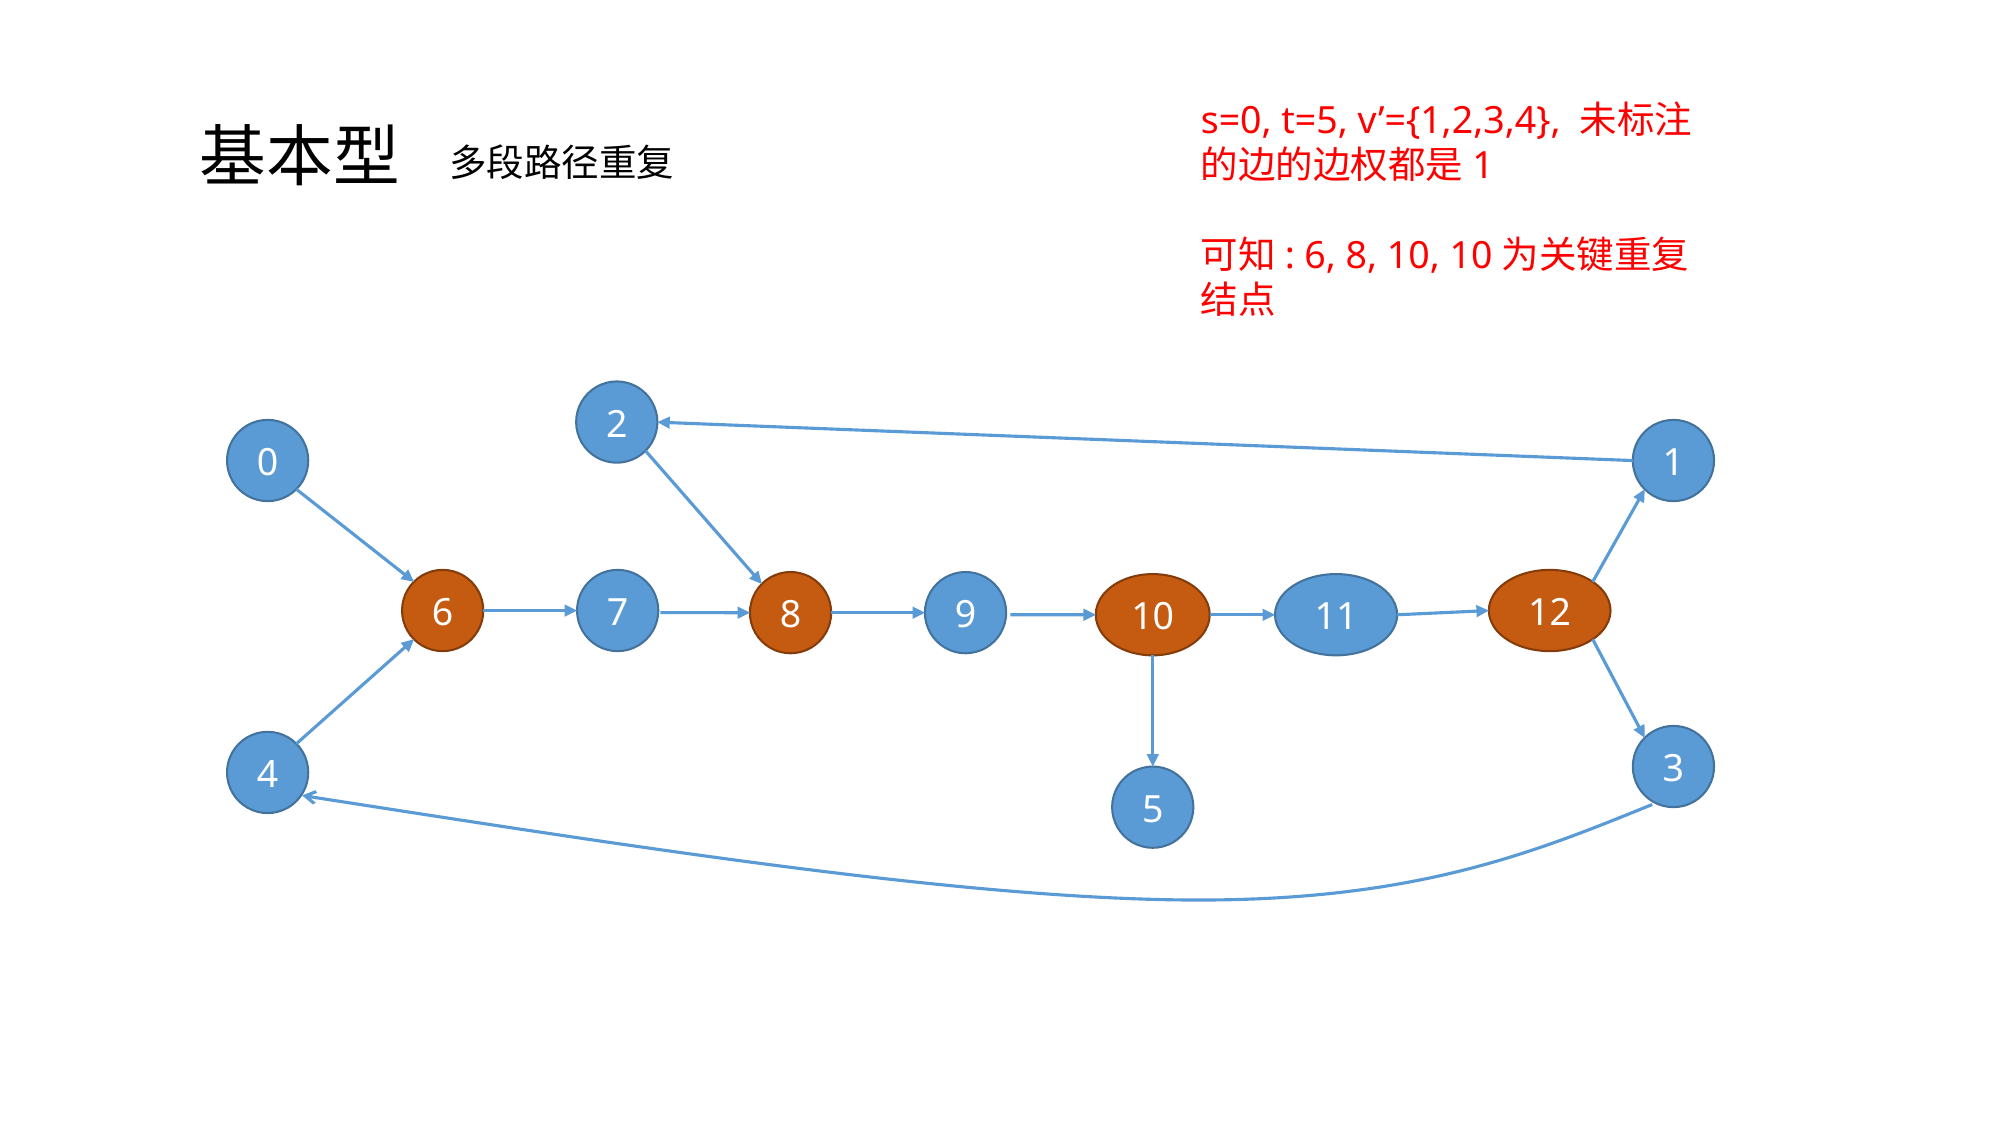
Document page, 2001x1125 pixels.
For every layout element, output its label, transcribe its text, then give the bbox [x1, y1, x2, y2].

text_box s=0, t=5, v’={1,2,3,4}, 未标注的边的边权都是1 可知: 6, 8, 10, 10为关键重复结点 [1186, 89, 1728, 329]
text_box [657, 422, 1633, 461]
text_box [296, 639, 414, 744]
text_box 基本型 [184, 106, 463, 201]
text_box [1397, 610, 1489, 615]
text_box [302, 790, 1653, 902]
text_box 11 [1274, 573, 1398, 657]
text_box 多段路径重复 [434, 131, 718, 192]
text_box 2 [575, 380, 659, 464]
text_box 12 [1487, 568, 1612, 653]
text_box 6 [401, 568, 485, 653]
text_box 10 [1094, 573, 1211, 657]
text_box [296, 489, 414, 582]
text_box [645, 450, 762, 584]
text_box 4 [225, 730, 310, 815]
text_box 8 [748, 570, 833, 655]
text_box 3 [1631, 724, 1716, 809]
text_box 9 [923, 570, 1008, 655]
text_box 5 [1111, 765, 1194, 801]
text_box 0 [225, 418, 310, 503]
text_box 1 [1631, 418, 1716, 503]
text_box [1592, 639, 1645, 738]
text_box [1592, 489, 1645, 582]
text_box 7 [576, 568, 660, 653]
